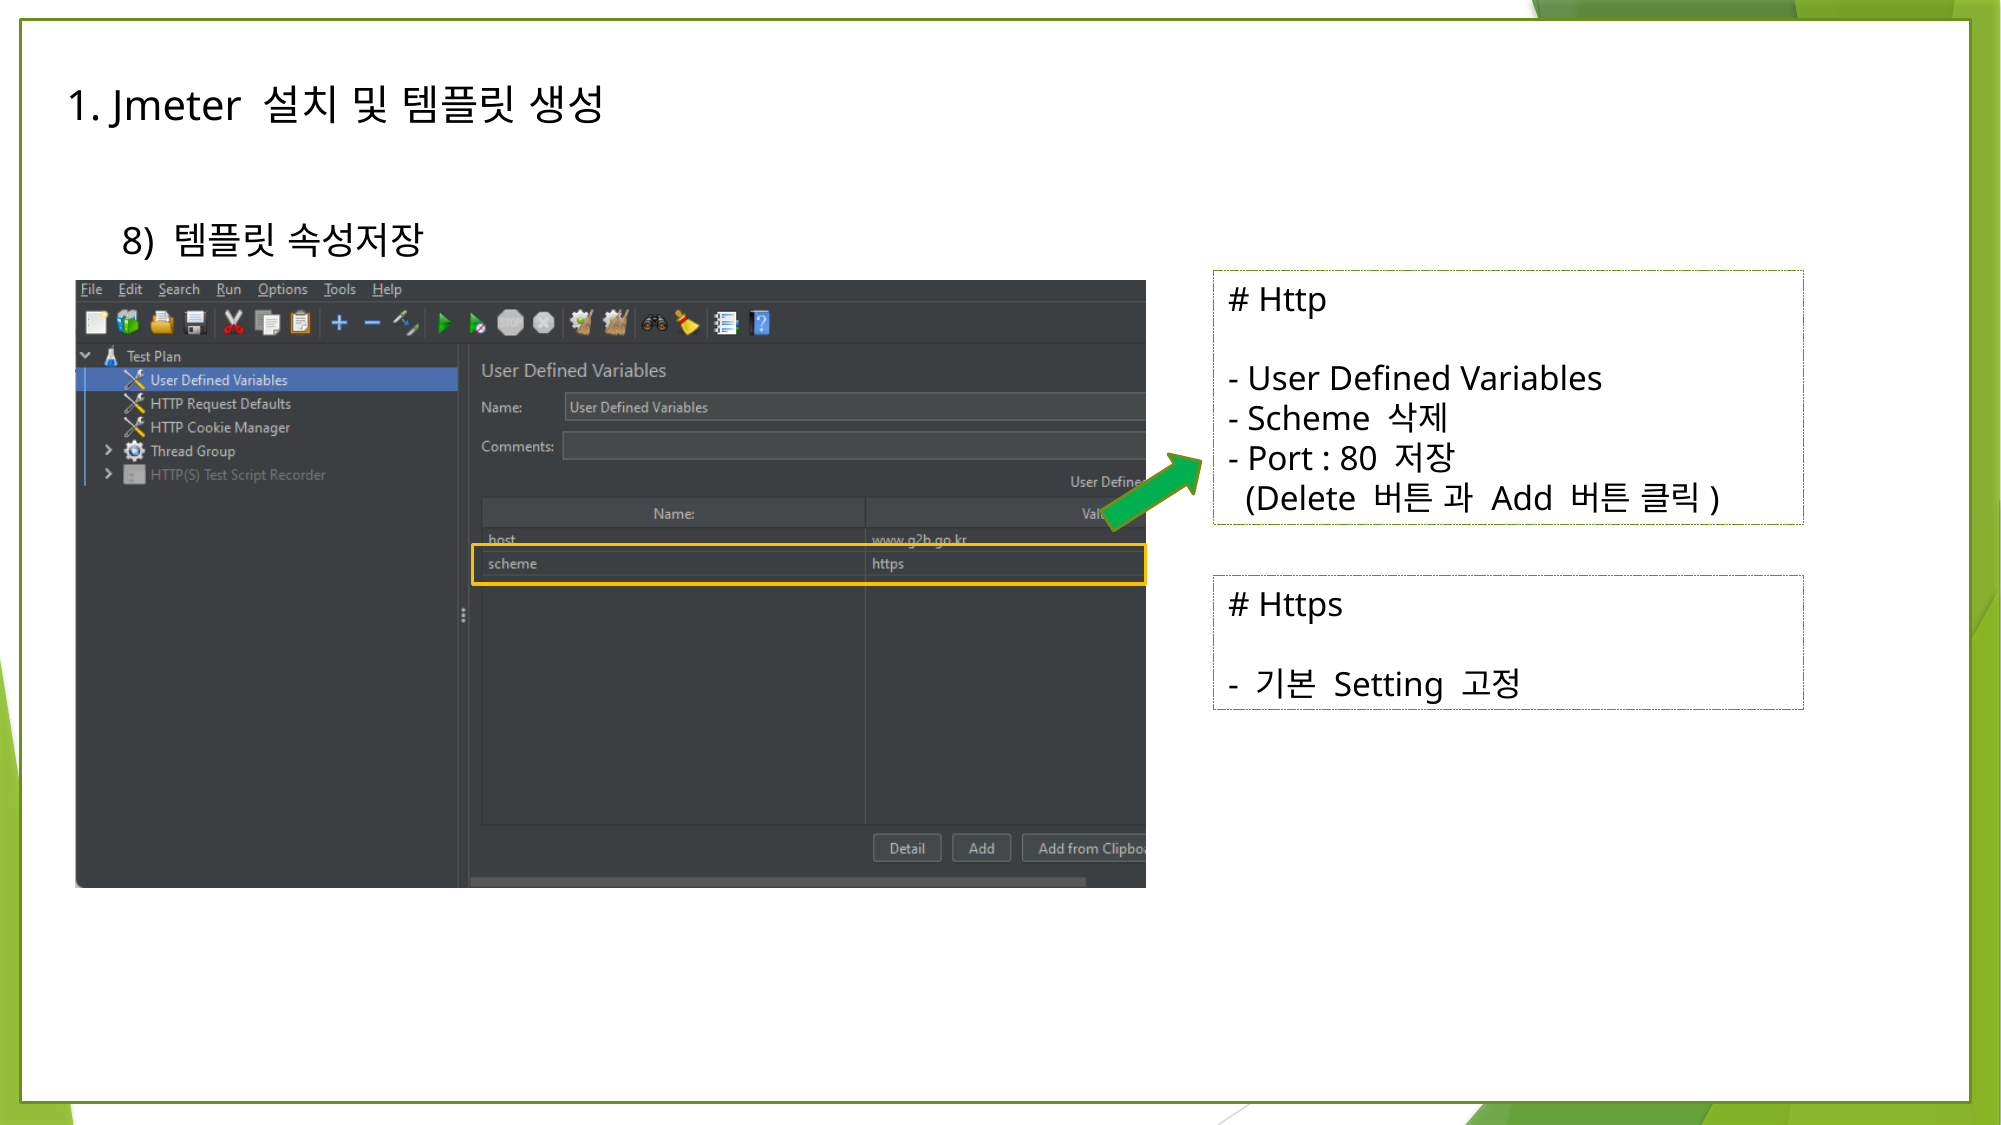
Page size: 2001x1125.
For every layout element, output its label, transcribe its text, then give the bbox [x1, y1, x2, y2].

text_box 1. Jmeter 설치 및 템플릿 생성 [51, 71, 914, 149]
picture [74, 280, 1146, 888]
text_box [19, 18, 1972, 1104]
text_box # Http - User Defined Variables - Scheme 삭제 - Port : 80 저장 (Delete 버튼 과 Add 버튼 클릭) [1213, 270, 1804, 525]
text_box 8) 템플릿 속성저장 [106, 209, 441, 270]
text_box [1149, 452, 1203, 511]
text_box # Https - 기본 Setting 고정 [1213, 575, 1804, 710]
